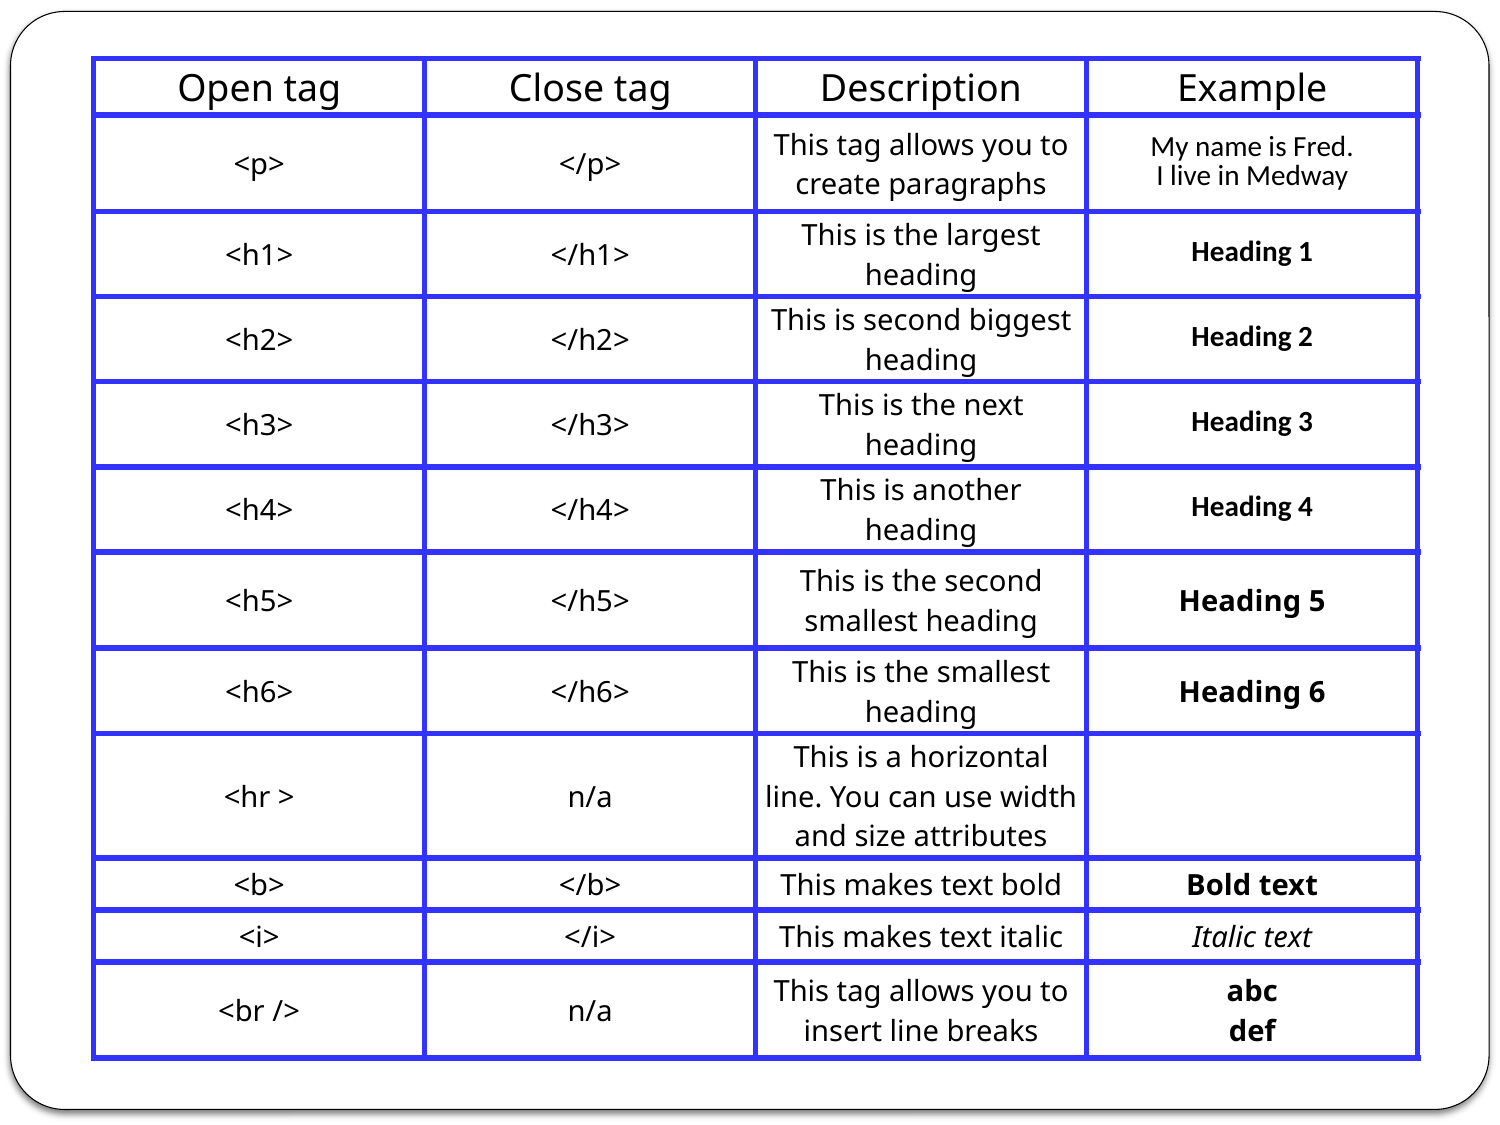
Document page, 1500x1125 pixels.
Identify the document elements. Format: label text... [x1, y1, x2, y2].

table_cell </h5> [427, 555, 753, 645]
table_cell This tag allows you to create paragraphs [758, 118, 1084, 209]
table_cell Heading 1 [1089, 214, 1415, 294]
table_cell Heading 3 [1089, 384, 1415, 464]
table_header Example [1089, 61, 1415, 112]
table_cell Heading 5 [1089, 555, 1415, 645]
table_header Open tag [96, 61, 422, 112]
table_cell </h3> [427, 384, 753, 464]
table_cell </h2> [427, 299, 753, 379]
table_cell This is the largest heading [758, 214, 1084, 294]
table_cell <h3> [96, 384, 422, 464]
table_header Description [758, 61, 1084, 112]
table_cell This is the second smallest heading [758, 555, 1084, 645]
table_cell </i> [427, 913, 753, 959]
table_cell This is the smallest heading [758, 651, 1084, 731]
table_header Close tag [427, 61, 753, 112]
table_cell <h4> [96, 470, 422, 549]
table_cell Heading 4 [1089, 470, 1415, 549]
table_cell My name is Fred. I live in Medway [1089, 118, 1415, 209]
table_cell </h1> [427, 214, 753, 294]
table_cell <h2> [96, 299, 422, 379]
table_cell This is the next heading [758, 384, 1084, 464]
table_cell This makes text italic [758, 913, 1084, 959]
table_cell <i> [96, 913, 422, 959]
table_cell This is another heading [758, 470, 1084, 549]
table_cell This tag allows you to insert line breaks [758, 965, 1084, 1055]
table_cell <p> [96, 118, 422, 209]
table_cell <b> [96, 861, 422, 907]
table_cell Bold text [1089, 861, 1415, 907]
table_cell </p> [427, 118, 753, 209]
table_cell [1089, 736, 1415, 855]
table_cell </h6> [427, 651, 753, 731]
table_cell <h6> [96, 651, 422, 731]
table_cell Italic text [1089, 913, 1415, 959]
table_cell This is second biggest heading [758, 299, 1084, 379]
table_cell abc def [1089, 965, 1415, 1055]
table_cell </h4> [427, 470, 753, 549]
table_cell <h5> [96, 555, 422, 645]
table_cell </b> [427, 861, 753, 907]
table_cell This is a horizontal line. You can use width and size attributes [758, 736, 1084, 855]
table_cell Heading 6 [1089, 651, 1415, 731]
table_cell n/a [427, 736, 753, 855]
table_cell Heading 2 [1089, 299, 1415, 379]
table_cell <h1> [96, 214, 422, 294]
table_cell This makes text bold [758, 861, 1084, 907]
table_cell <hr > [96, 736, 422, 855]
table_cell <br /> [96, 965, 422, 1055]
table_cell n/a [427, 965, 753, 1055]
